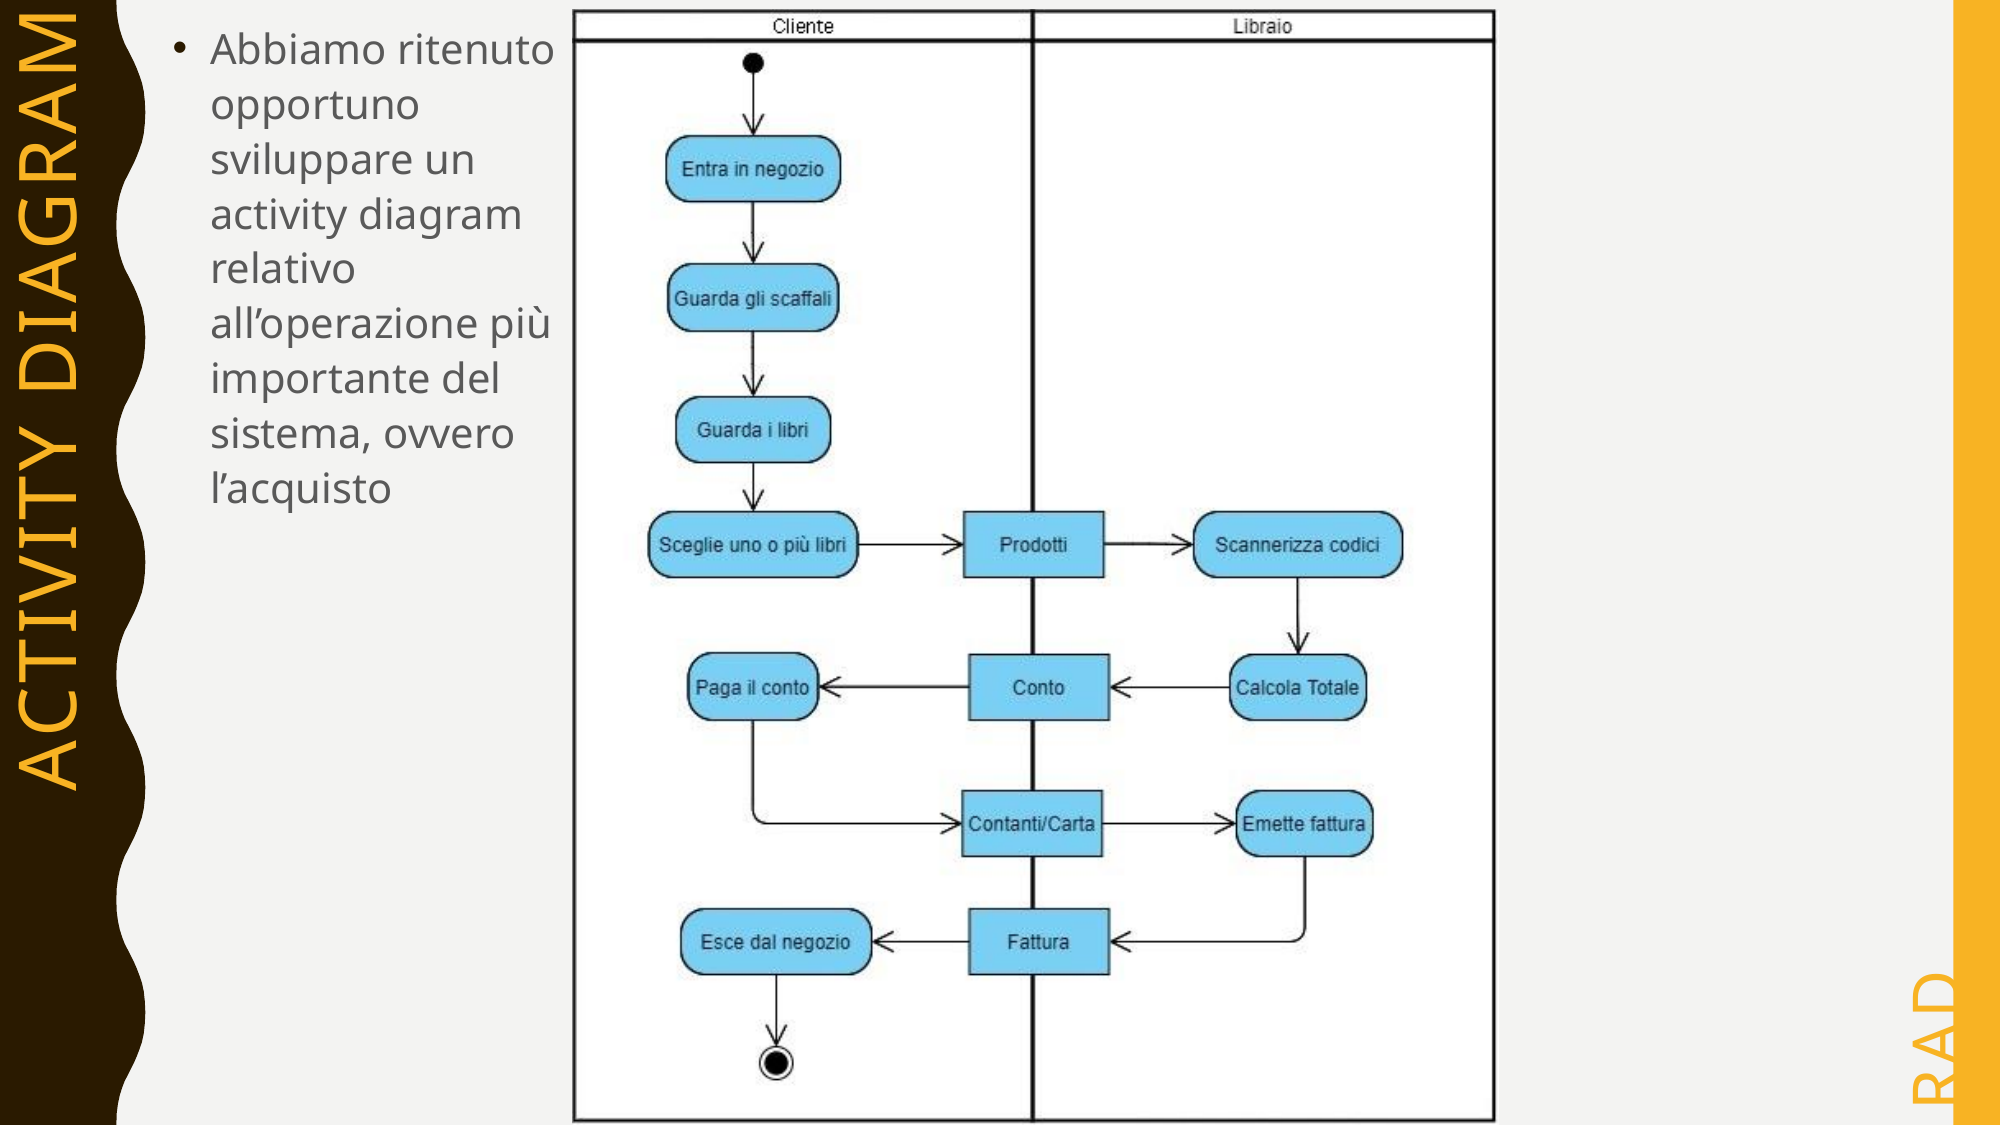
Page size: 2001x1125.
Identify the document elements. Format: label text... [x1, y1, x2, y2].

list Abbiamo ritenuto opportuno sviluppare un activity diagram relativo all’operazione più importante del sistema, ovvero l’acquisto [157, 9, 572, 600]
picture [572, 9, 1499, 1125]
title Activity diagram [0, 0, 124, 807]
text_box RAD [1895, 866, 1983, 1125]
